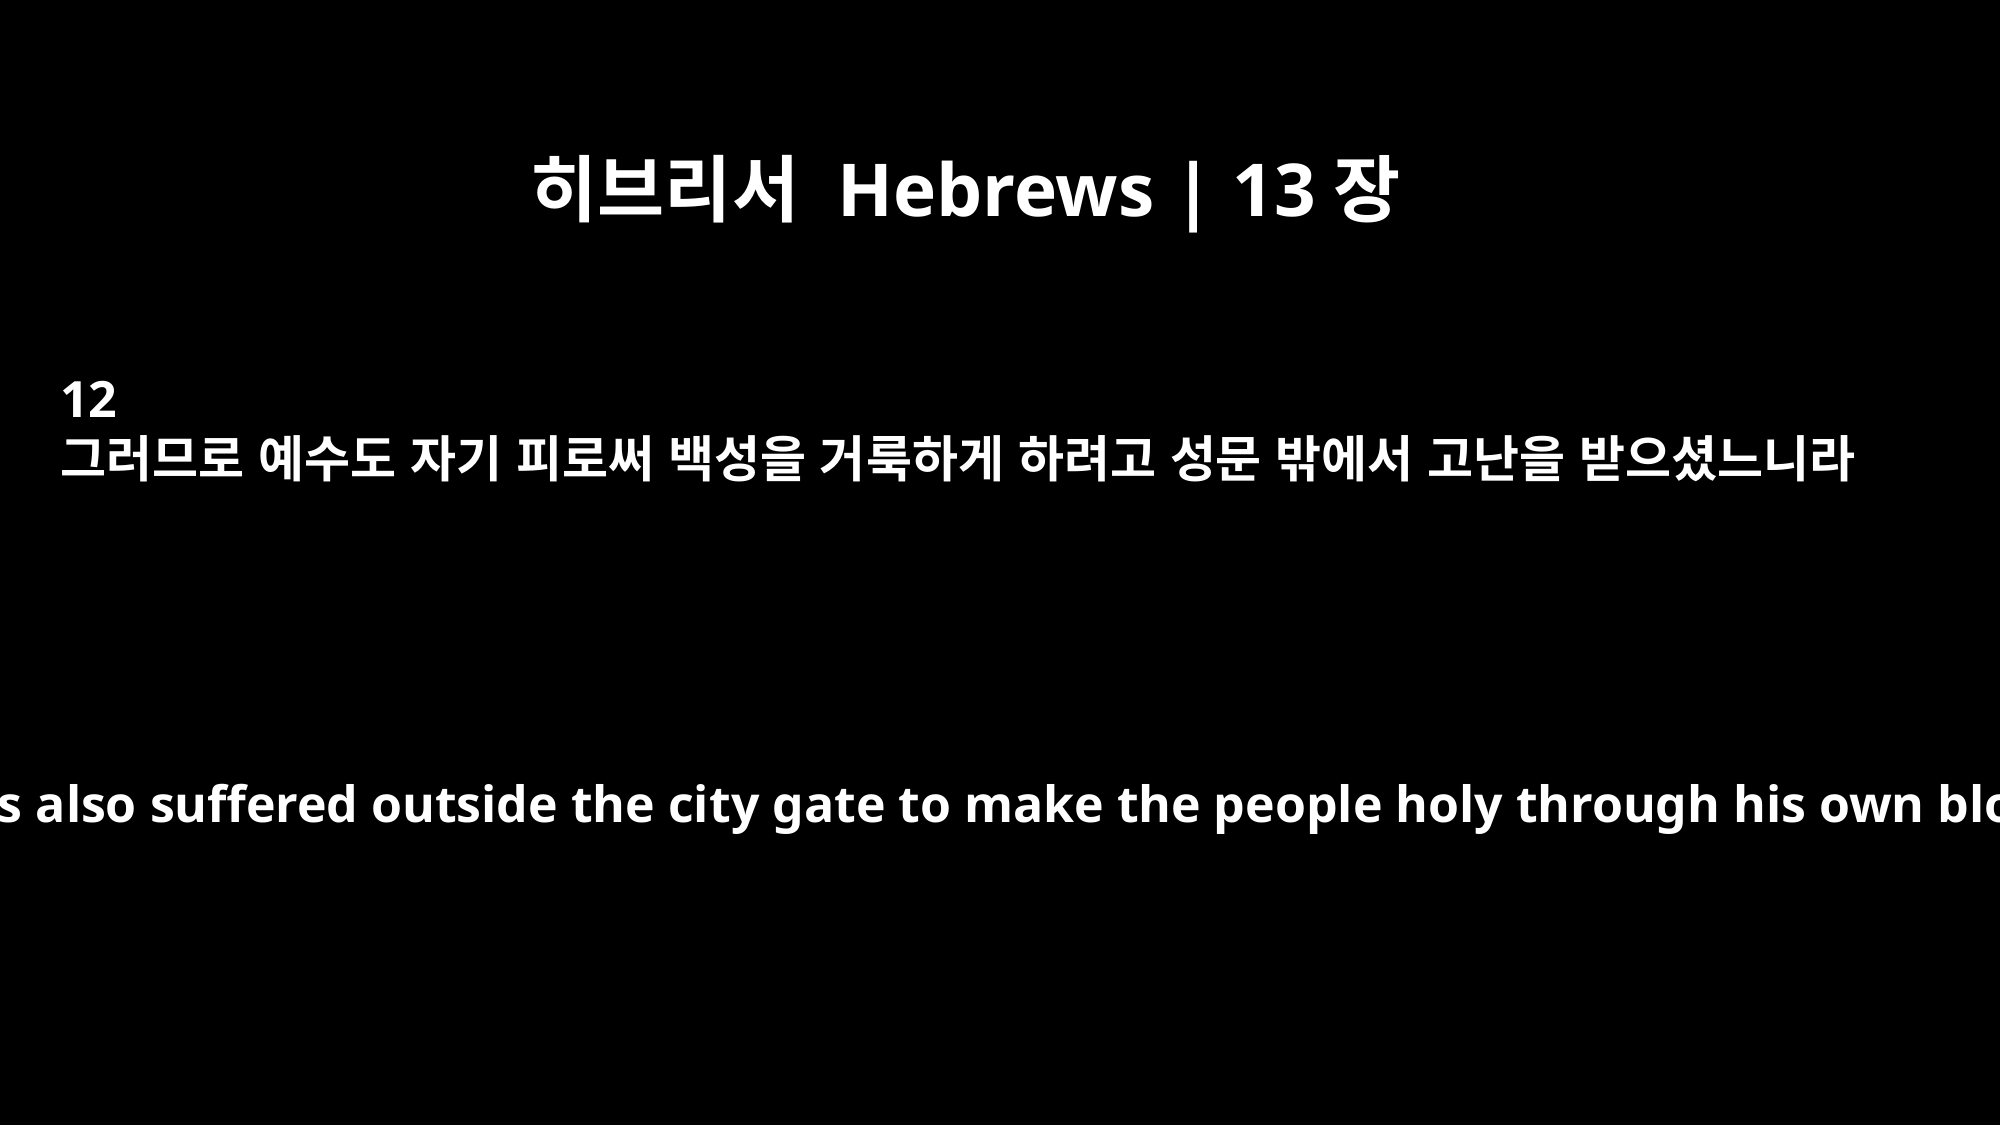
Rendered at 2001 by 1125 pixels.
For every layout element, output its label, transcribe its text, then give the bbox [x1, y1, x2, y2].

text_box And so Jesus also suffered outside the city gate to make the people holy through his own blood. [0, 764, 2000, 840]
text_box 12 그러므로 예수도 자기 피로써 백성을 거룩하게 하려고 성문 밖에서 고난을 받으셨느니라 [45, 359, 1872, 495]
text_box 히브리서 Hebrews | 13장 [515, 136, 1417, 239]
